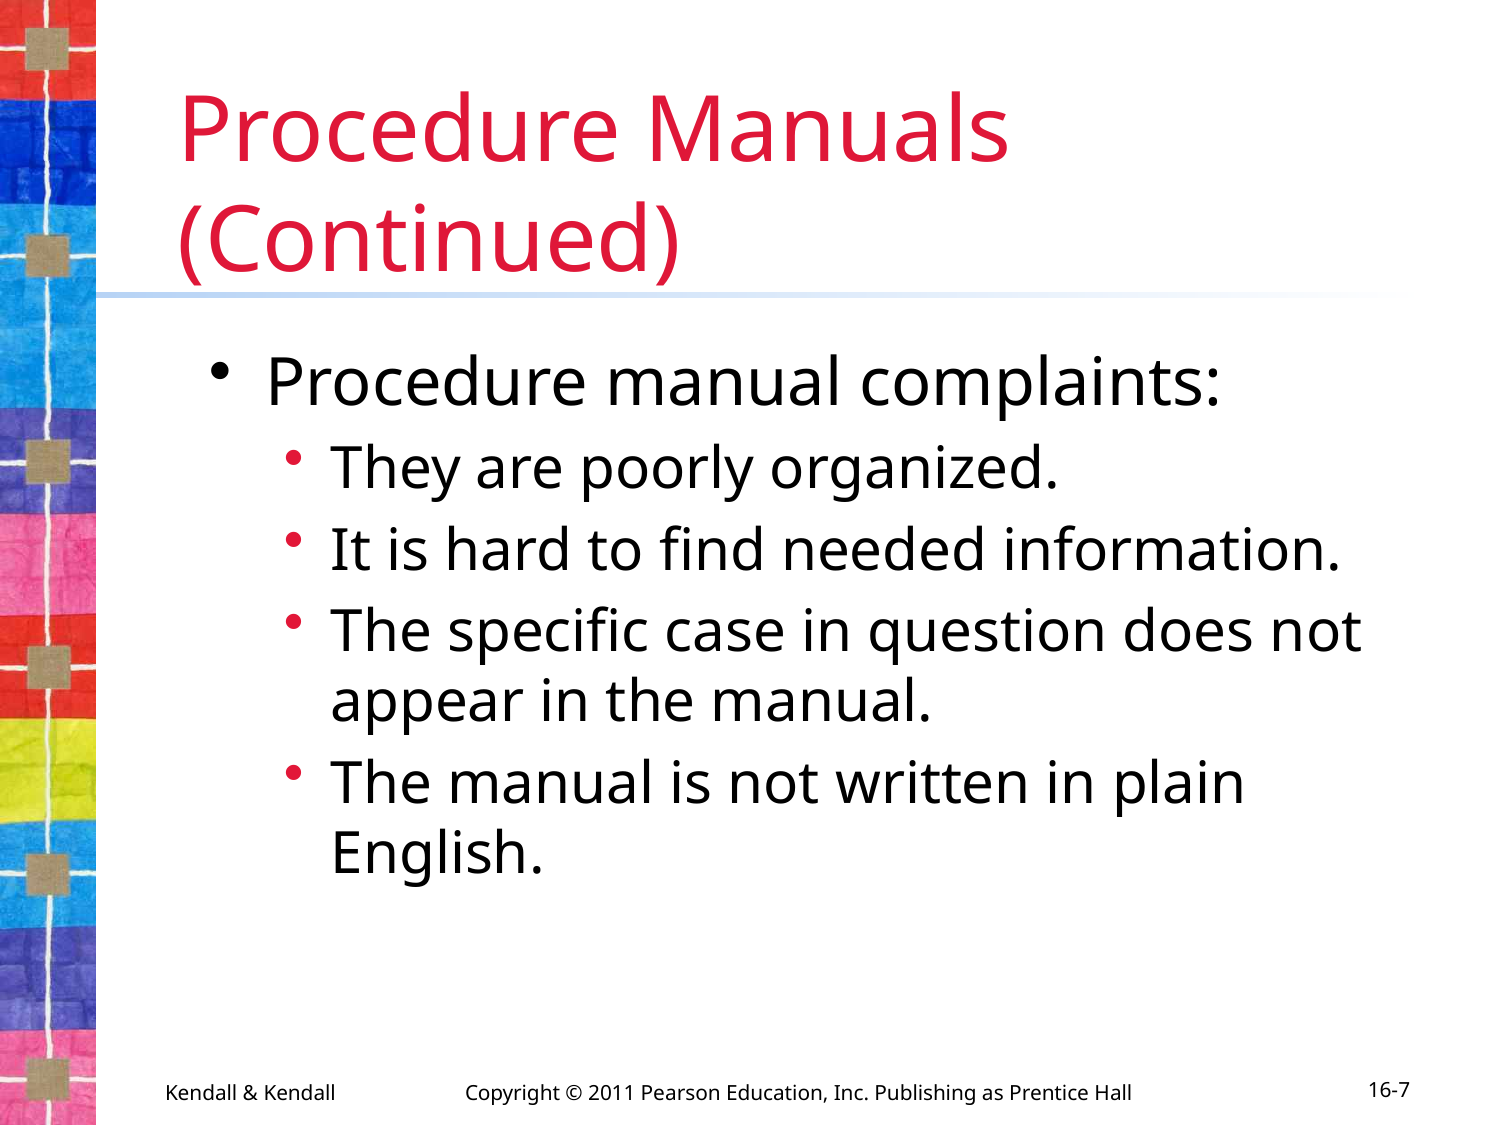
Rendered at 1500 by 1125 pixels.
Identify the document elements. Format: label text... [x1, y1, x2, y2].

slide_number Kendall & Kendall Copyright © 2011 Pearson Education, Inc. Publishing as Prentice Hall [149, 1037, 1112, 1113]
picture [0, 0, 96, 1125]
slide_number 16-7 [1112, 1037, 1426, 1113]
list Procedure manual complaints: They are poorly organized. It is hard to find needed information. The specific case in question does not appear in the manual. The manual is not written in plain English. [193, 330, 1470, 1007]
title Procedure Manuals (Continued) [162, 62, 1455, 251]
